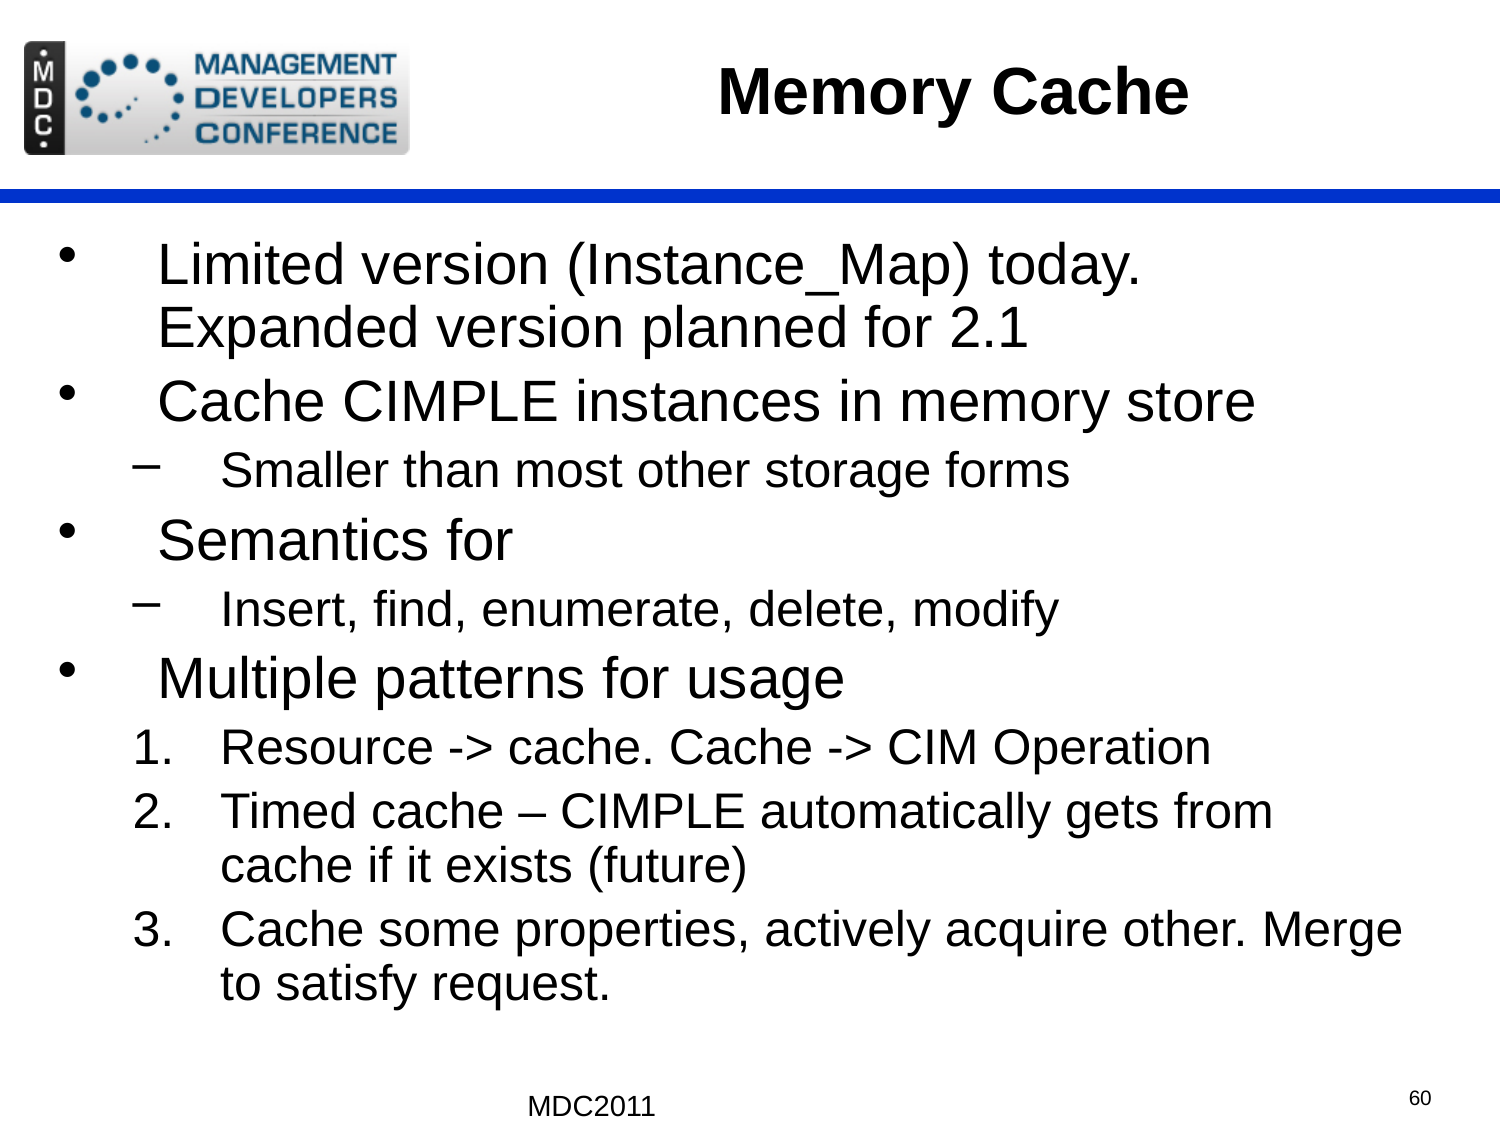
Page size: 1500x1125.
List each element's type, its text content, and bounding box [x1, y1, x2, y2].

picture [24, 41, 410, 155]
slide_number 60 [1241, 1086, 1432, 1109]
list Limited version (Instance_Map) today. Expanded version planned for 2.1 Cache CIMPLE instances in memory store Smaller than most other storage forms Semantics for Insert, find, enumerate, delete, modify Multiple patterns for usage Resource -> cache. Cache -> CIM Operation Timed cache – CIMPLE automatically gets from cache if it exists (future) Cache some properties, actively acquire other. Merge to satisfy request. [42, 226, 1433, 1082]
title Memory Cache [426, 0, 1500, 176]
footer MDC2011 [512, 1082, 988, 1125]
